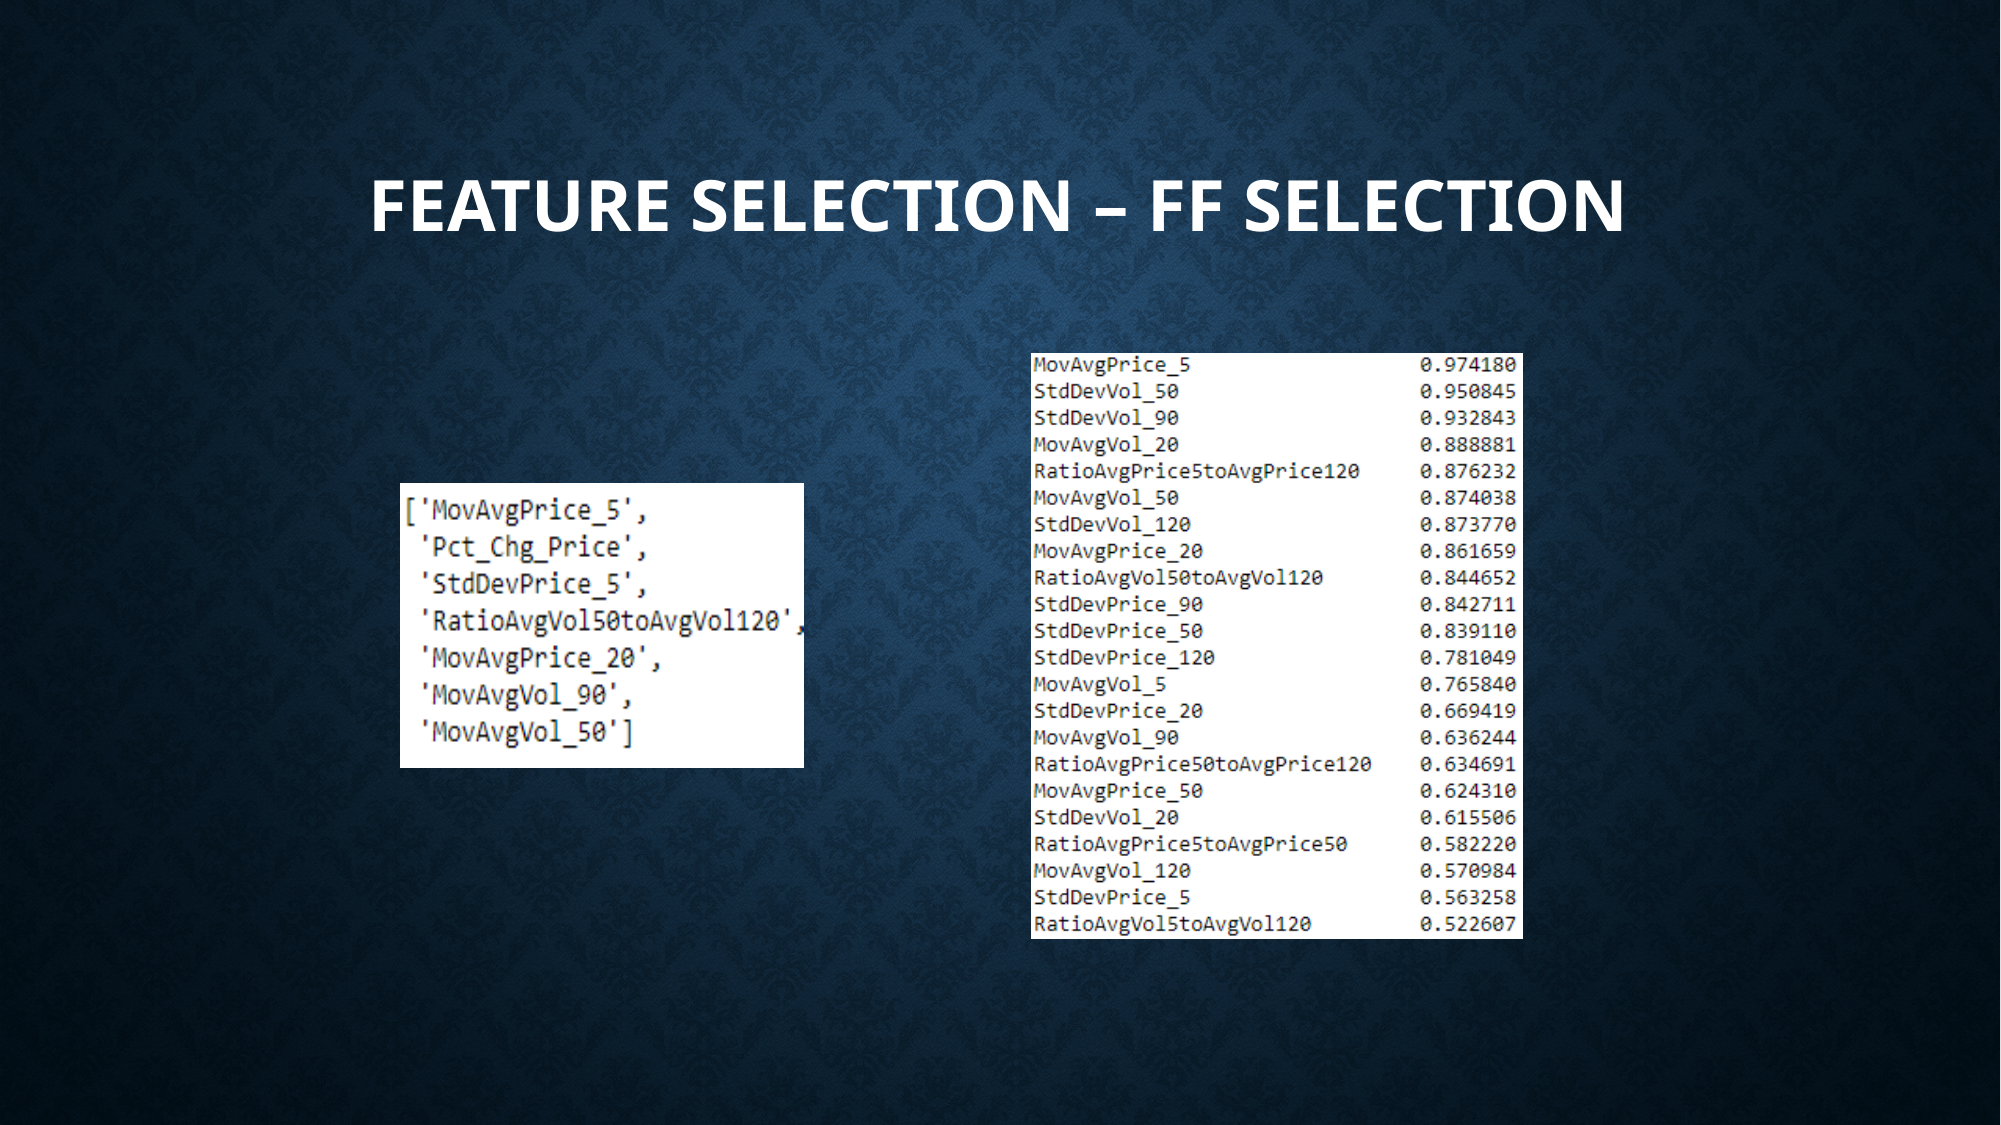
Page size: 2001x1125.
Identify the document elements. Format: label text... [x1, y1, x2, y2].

title Feature selection – ff selection [149, 99, 1849, 318]
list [400, 482, 805, 768]
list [1031, 353, 1523, 939]
